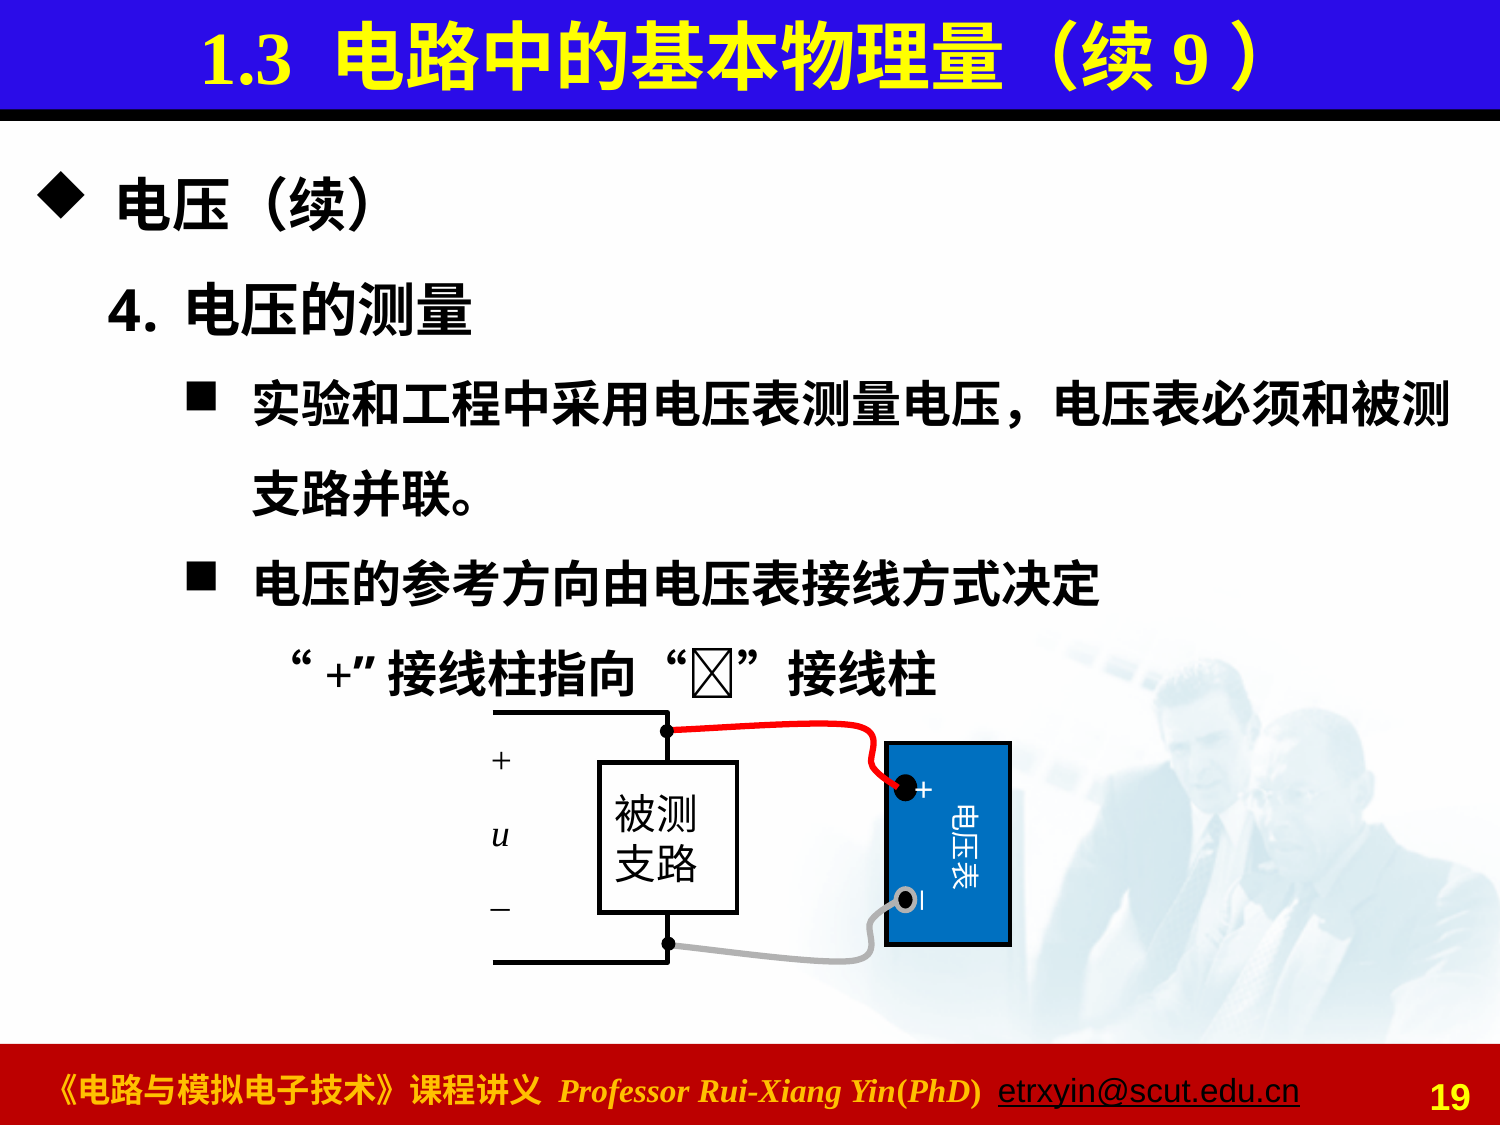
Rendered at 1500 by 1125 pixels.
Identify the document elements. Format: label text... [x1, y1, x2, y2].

picture [0, 121, 1500, 1043]
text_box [475, 728, 528, 923]
list 电压（续） 电压的测量 实验和工程中采用电压表测量电压，电压表必须和被测支路并联。 电压的参考方向由电压表接线方式决定 “+”接线柱指向“”接线柱 [17, 125, 1477, 1035]
title 1.3 电路中的基本物理量（续9） [0, 0, 1500, 110]
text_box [492, 712, 1011, 966]
slide_number 19 [1344, 1065, 1486, 1113]
